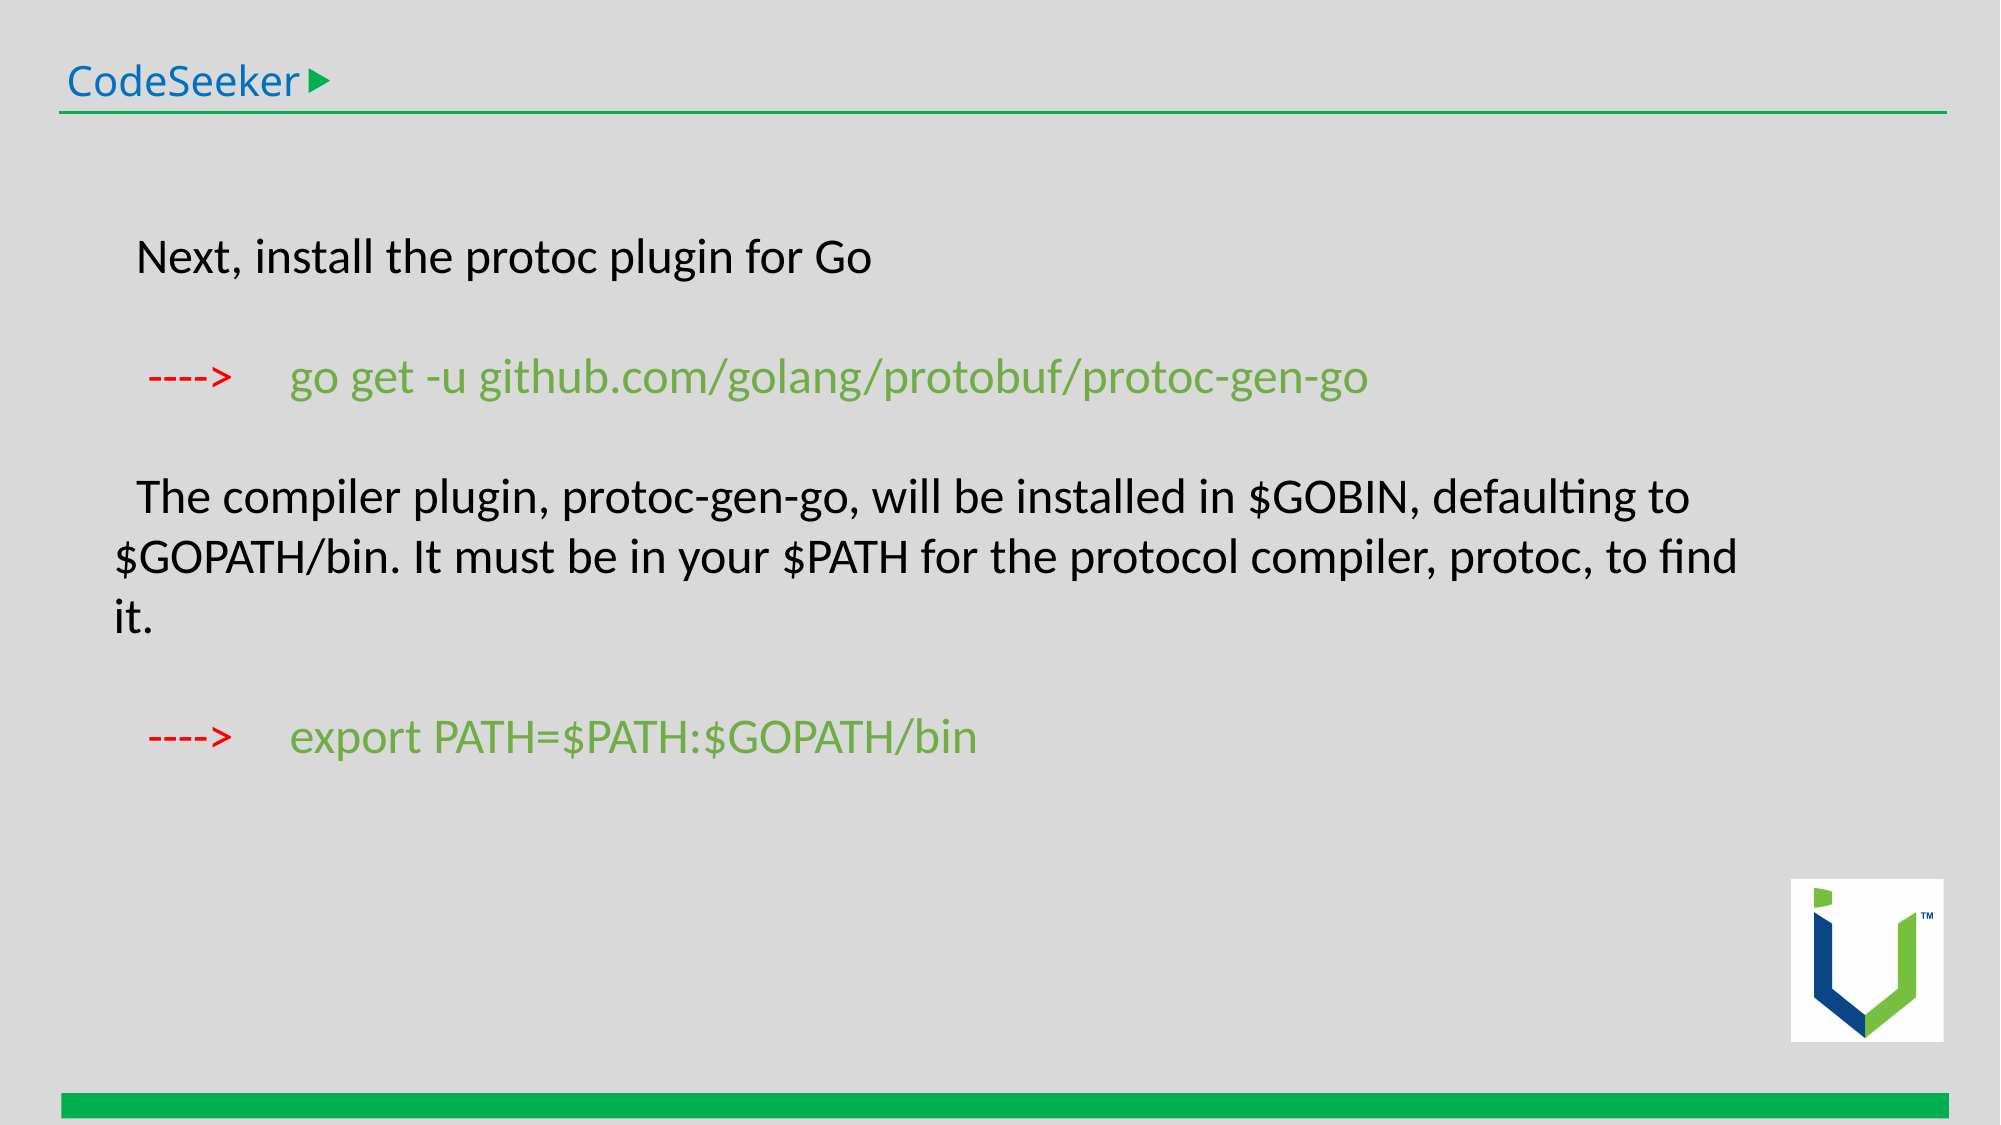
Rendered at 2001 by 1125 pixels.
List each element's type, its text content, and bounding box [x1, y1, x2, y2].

text_box Next, install the protoc plugin for Go ----> go get -u github.com/golang/protobuf/protoc-gen-go The compiler plugin, protoc-gen-go, will be installed in $GOBIN, defaulting to $GOPATH/bin. It must be in your $PATH for the protocol compiler, protoc, to find it. ----> export PATH=$PATH:$GOPATH/bin [98, 215, 1768, 771]
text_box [2, 47, 1947, 114]
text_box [1790, 879, 1944, 1042]
text_box [60, 1092, 1950, 1119]
